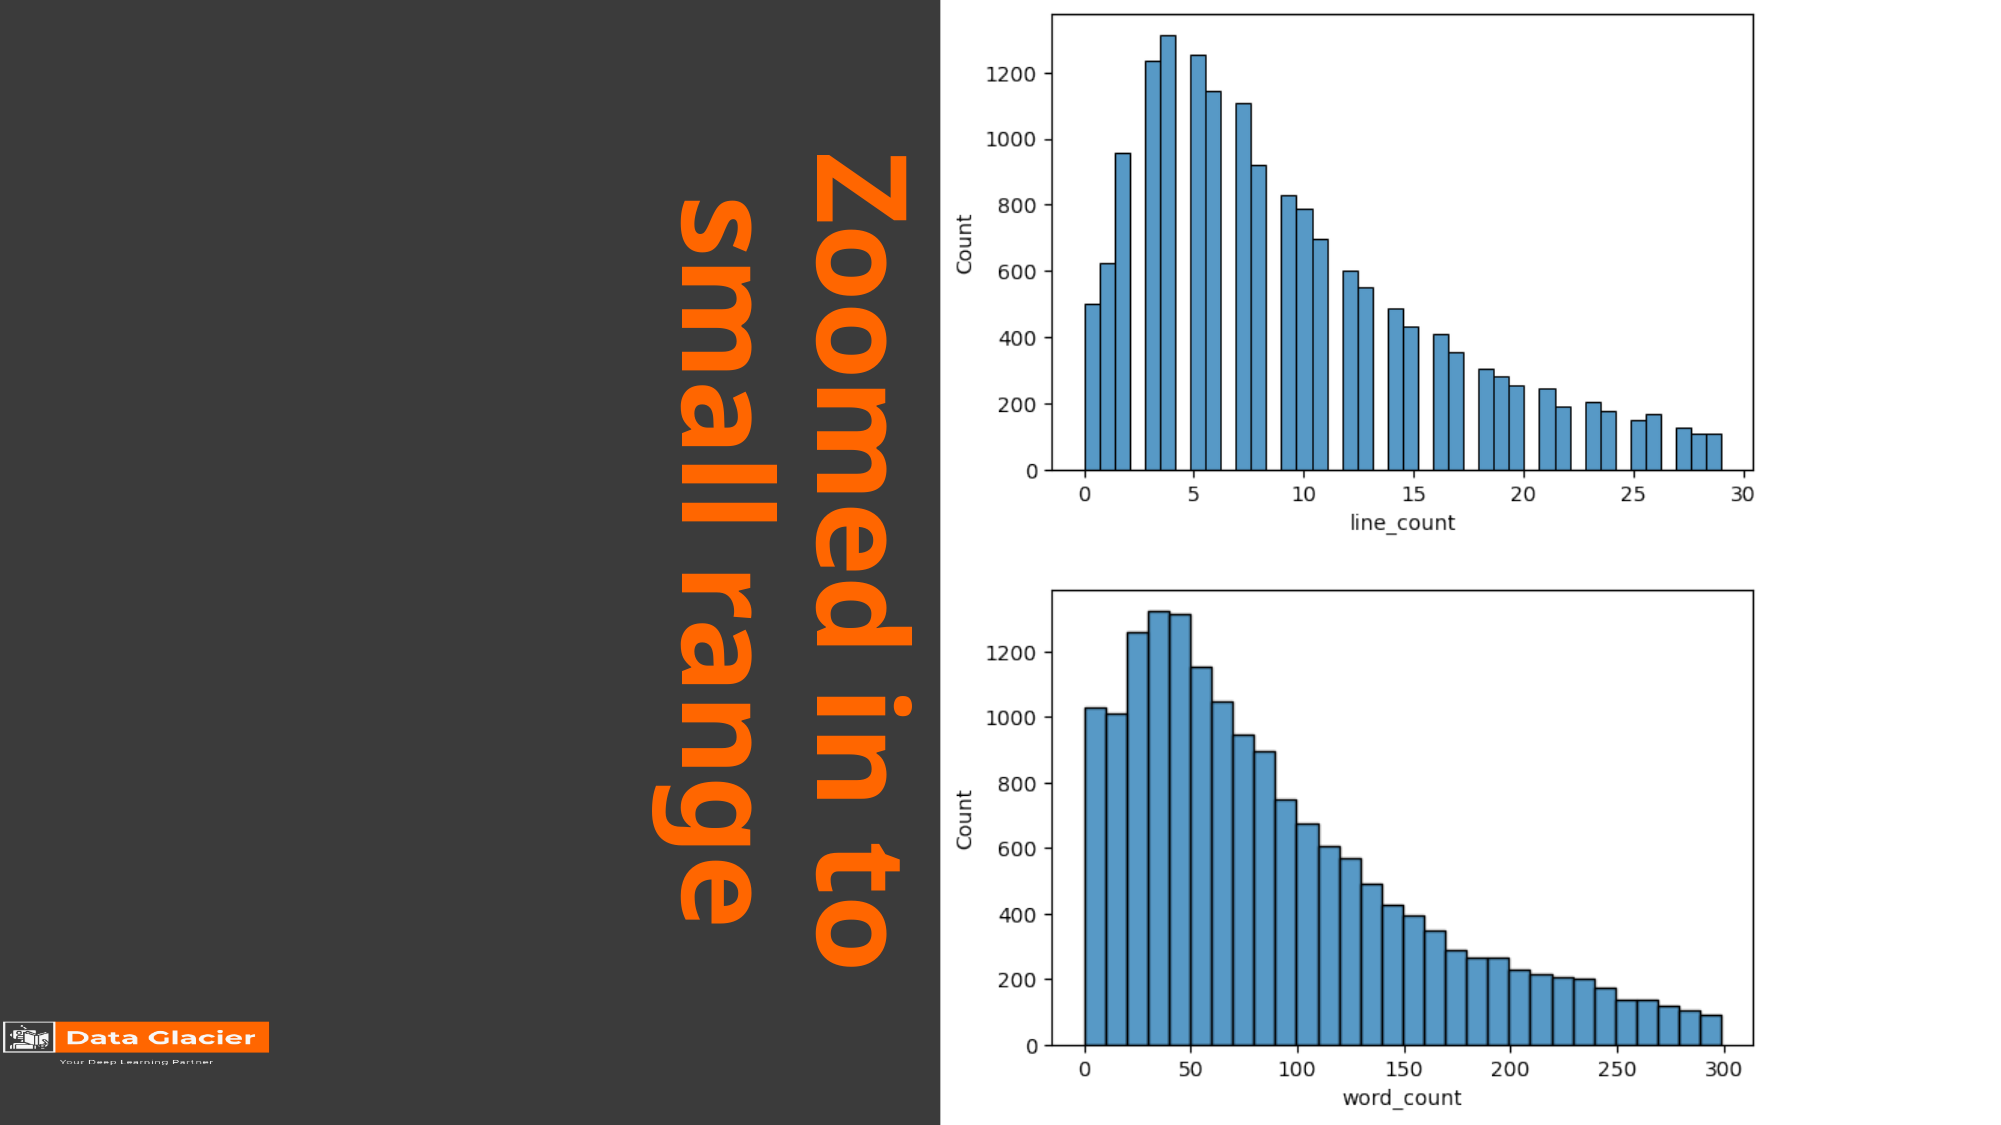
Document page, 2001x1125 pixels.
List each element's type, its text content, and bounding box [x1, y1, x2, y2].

picture [0, 961, 272, 1125]
title Zoomed in to small range [0, 0, 941, 1125]
picture [940, 575, 1761, 1125]
picture [940, 0, 1761, 550]
